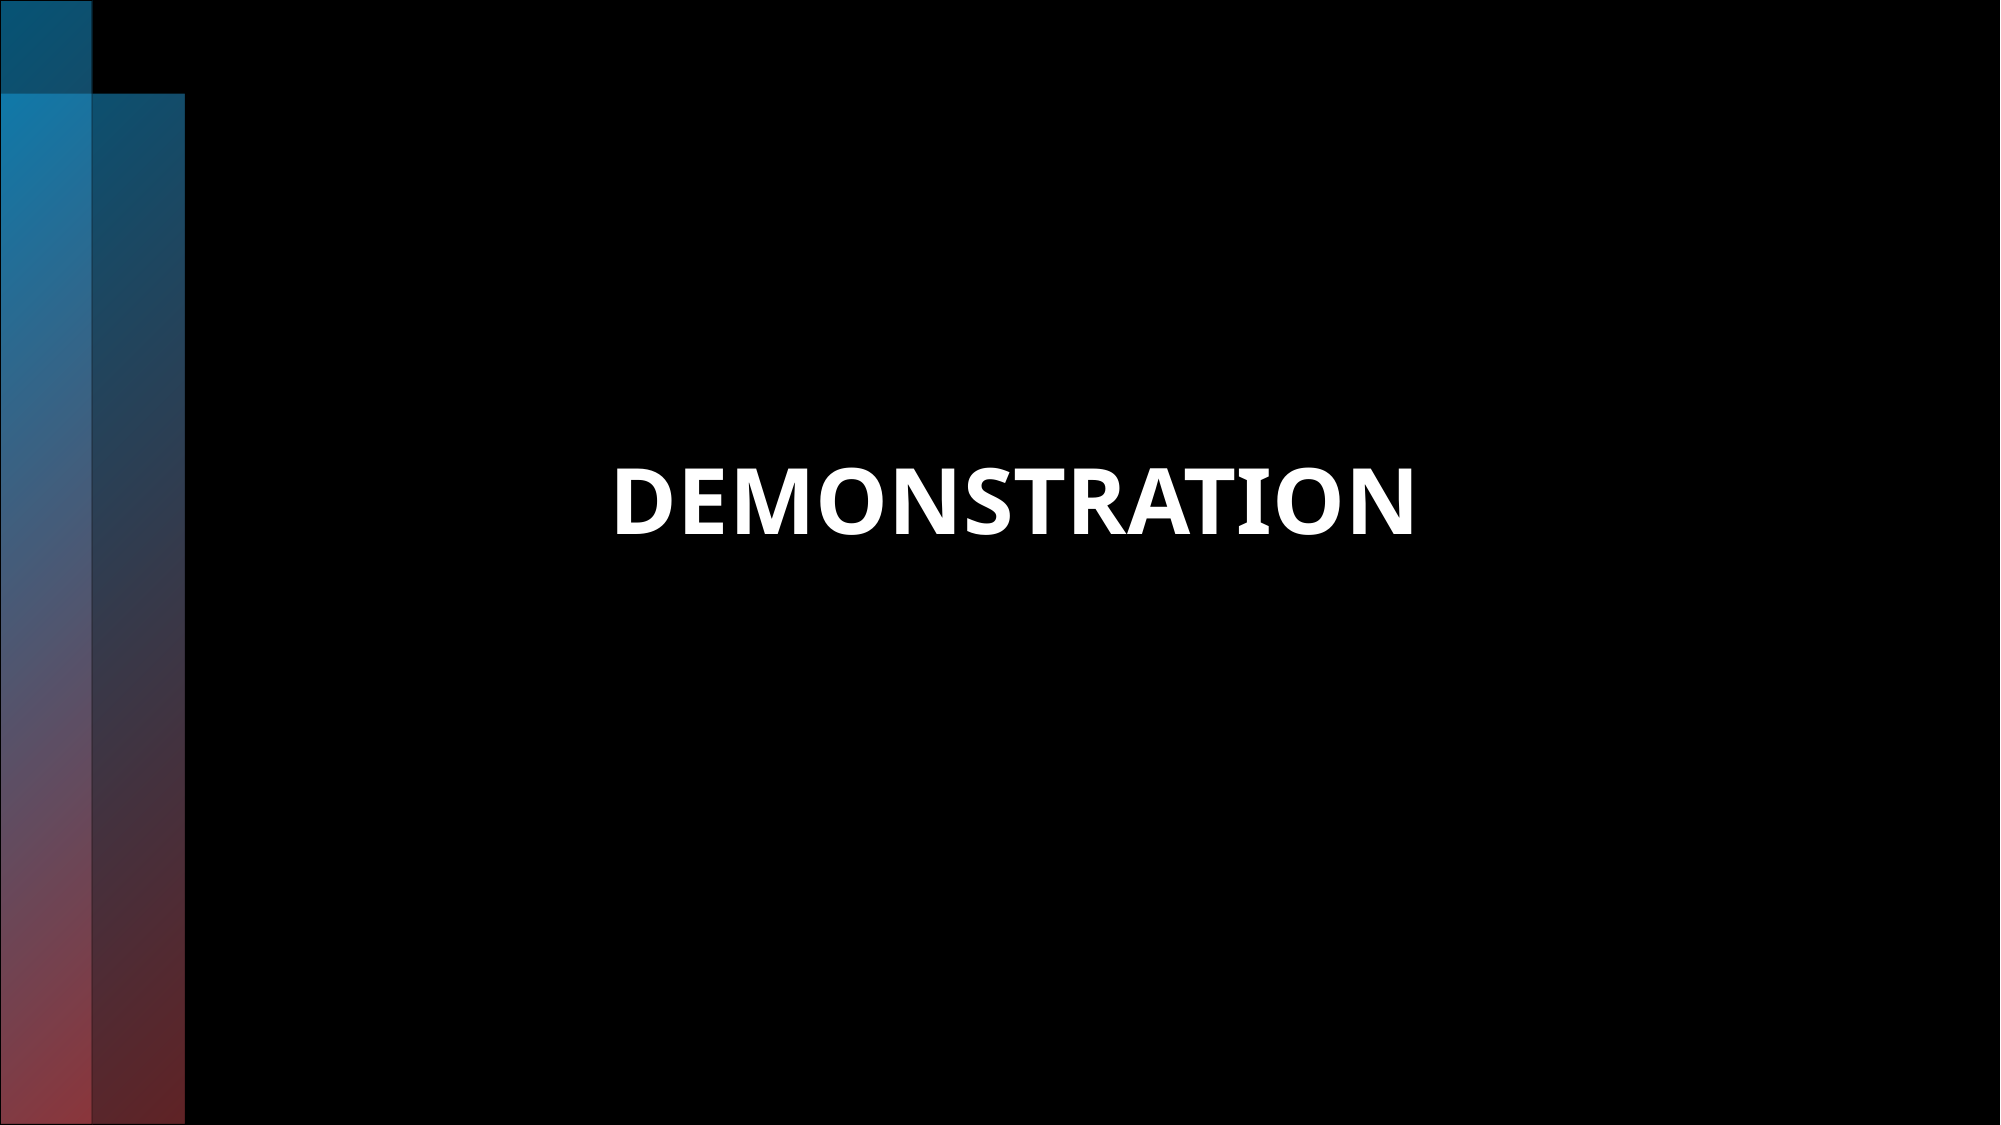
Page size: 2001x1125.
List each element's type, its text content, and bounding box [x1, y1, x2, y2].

title DEMONSTRATION [594, 435, 2000, 690]
